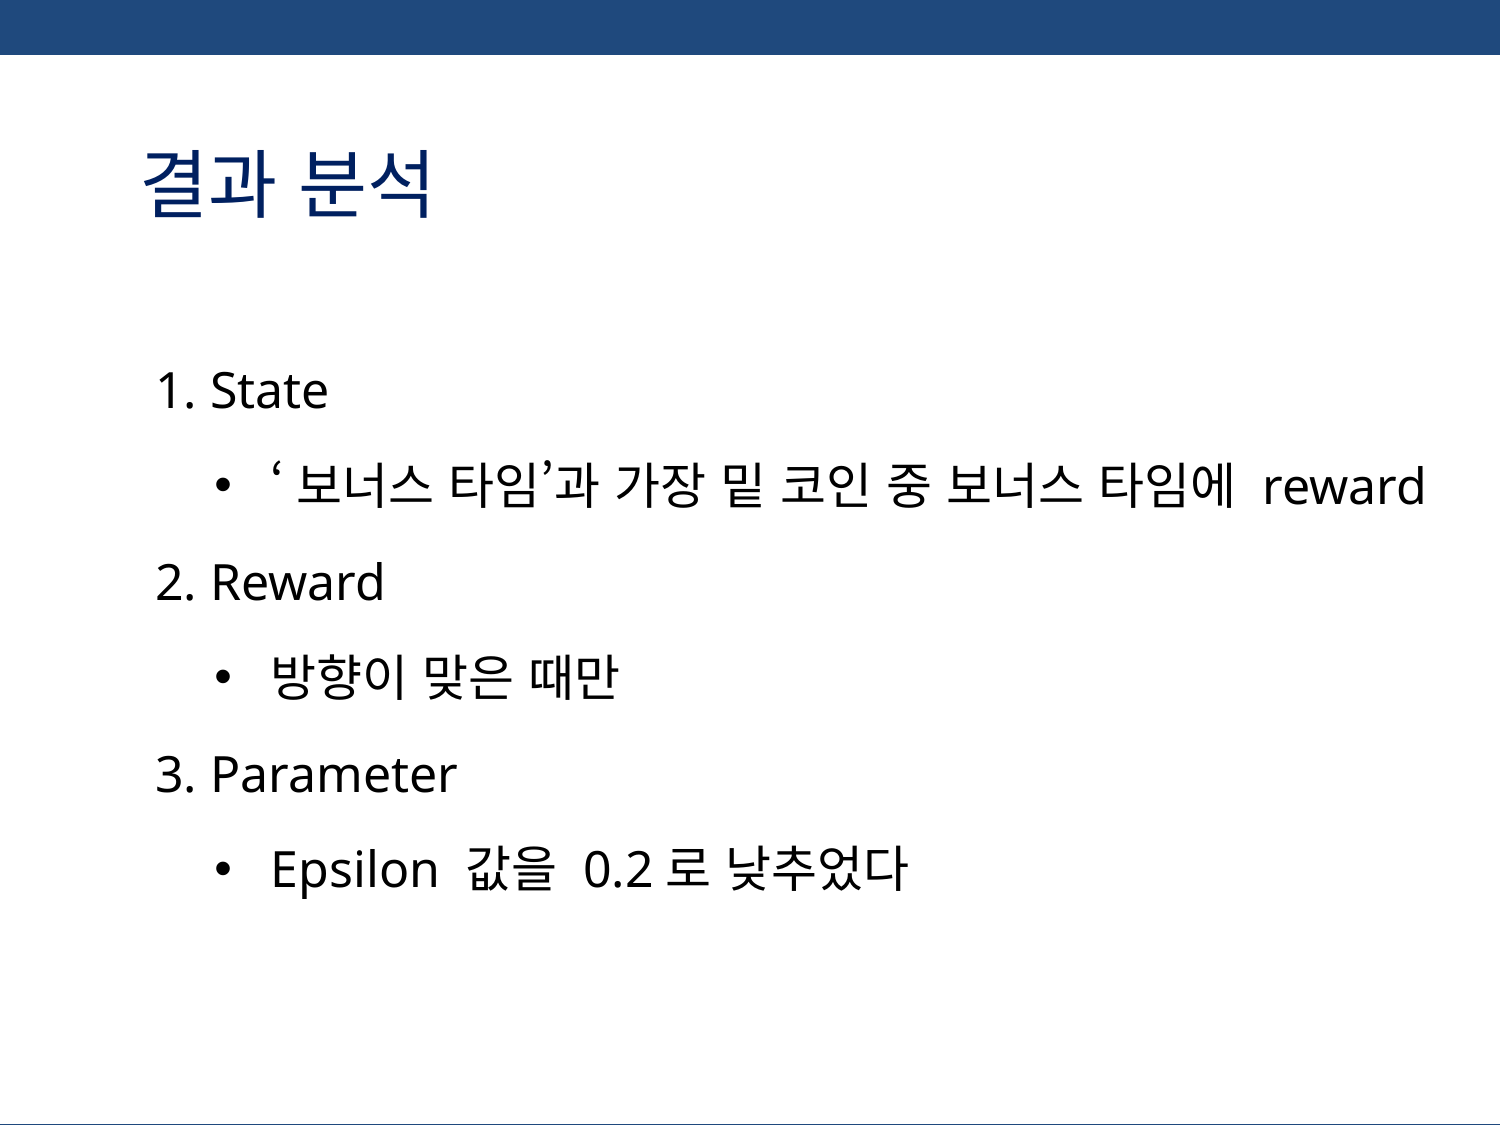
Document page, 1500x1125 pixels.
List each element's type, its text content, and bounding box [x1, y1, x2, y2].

text_box 결과 분석 1. State ‘보너스 타임’과 가장 밑 코인 중 보너스 타임에 reward 2. Reward 방향이 맞은 때만 3. Parameter Epsilon 값을 0.2로 낮추었다 [64, 39, 1493, 906]
text_box [0, 0, 1500, 57]
